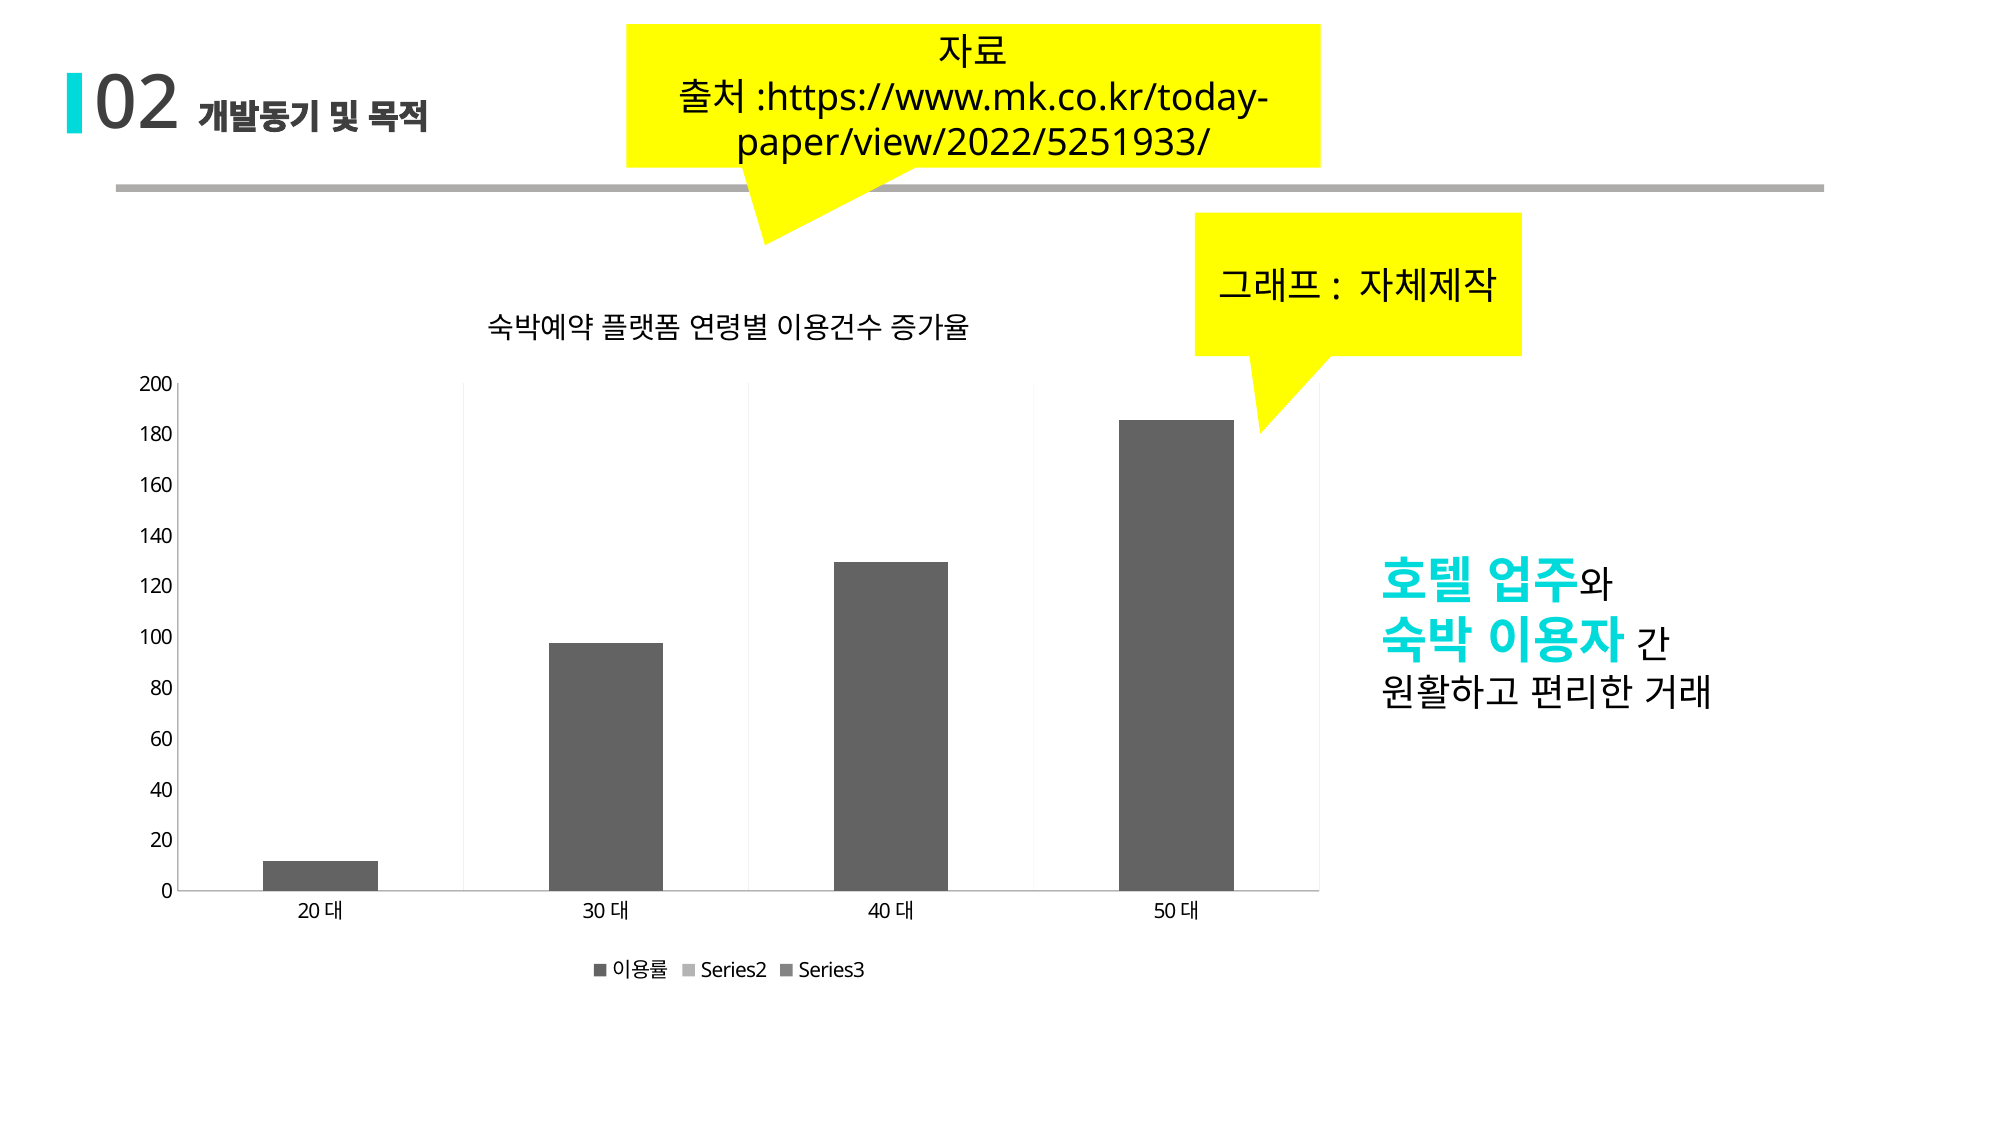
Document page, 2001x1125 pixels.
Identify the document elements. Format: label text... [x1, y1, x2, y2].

text_box 호텔 업주와 숙박 이용자 간 원활하고 편리한 거래 [1367, 540, 1825, 722]
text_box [66, 53, 669, 257]
text_box 자료 출처:https://www.mk.co.kr/today-paper/view/2022/5251933/ [626, 24, 1321, 246]
text_box [871, 184, 1825, 192]
text_box 그래프: 자체제작 [1194, 212, 1522, 357]
text_box [669, 184, 748, 192]
chart [114, 272, 1344, 991]
